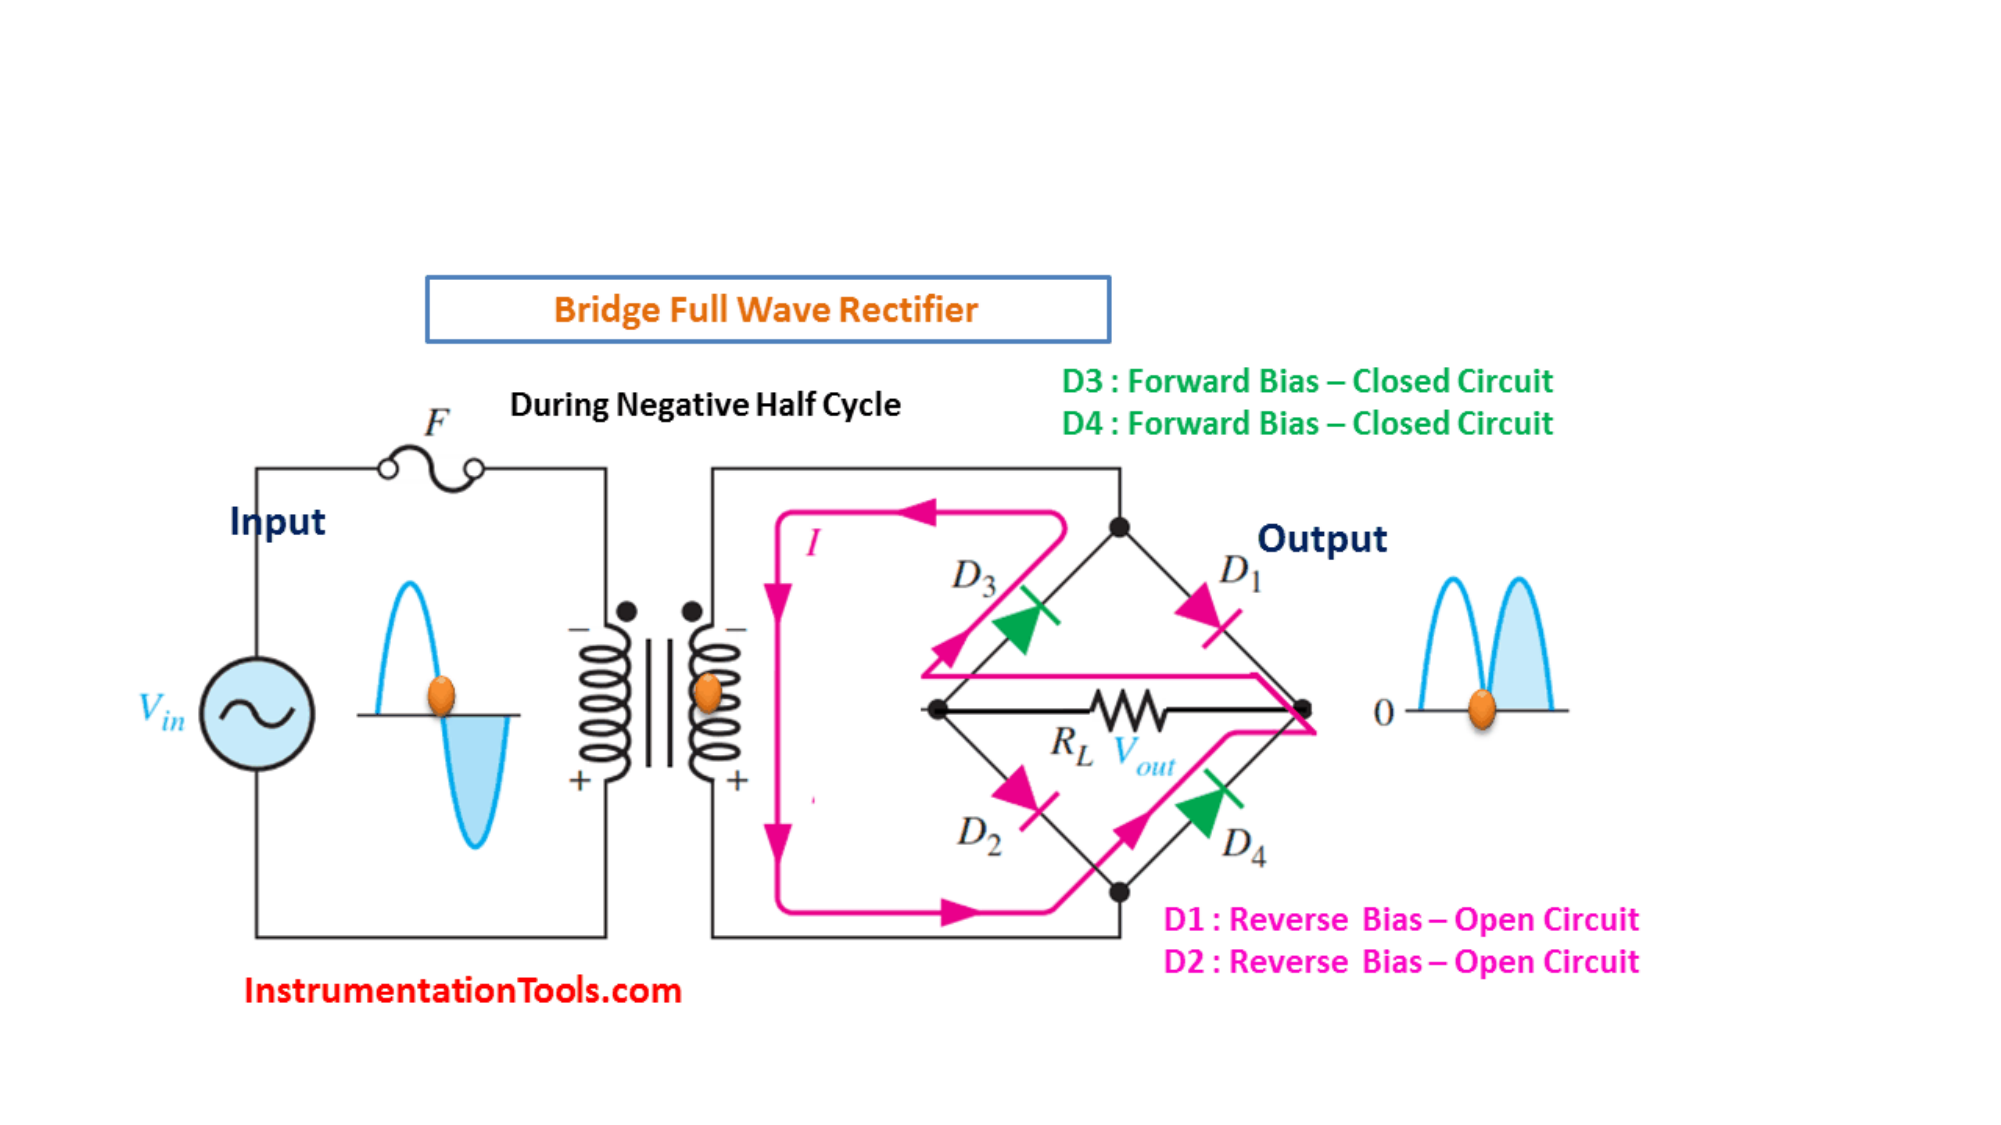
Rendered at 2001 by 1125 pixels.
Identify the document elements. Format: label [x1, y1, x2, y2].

picture [122, 244, 1653, 1042]
